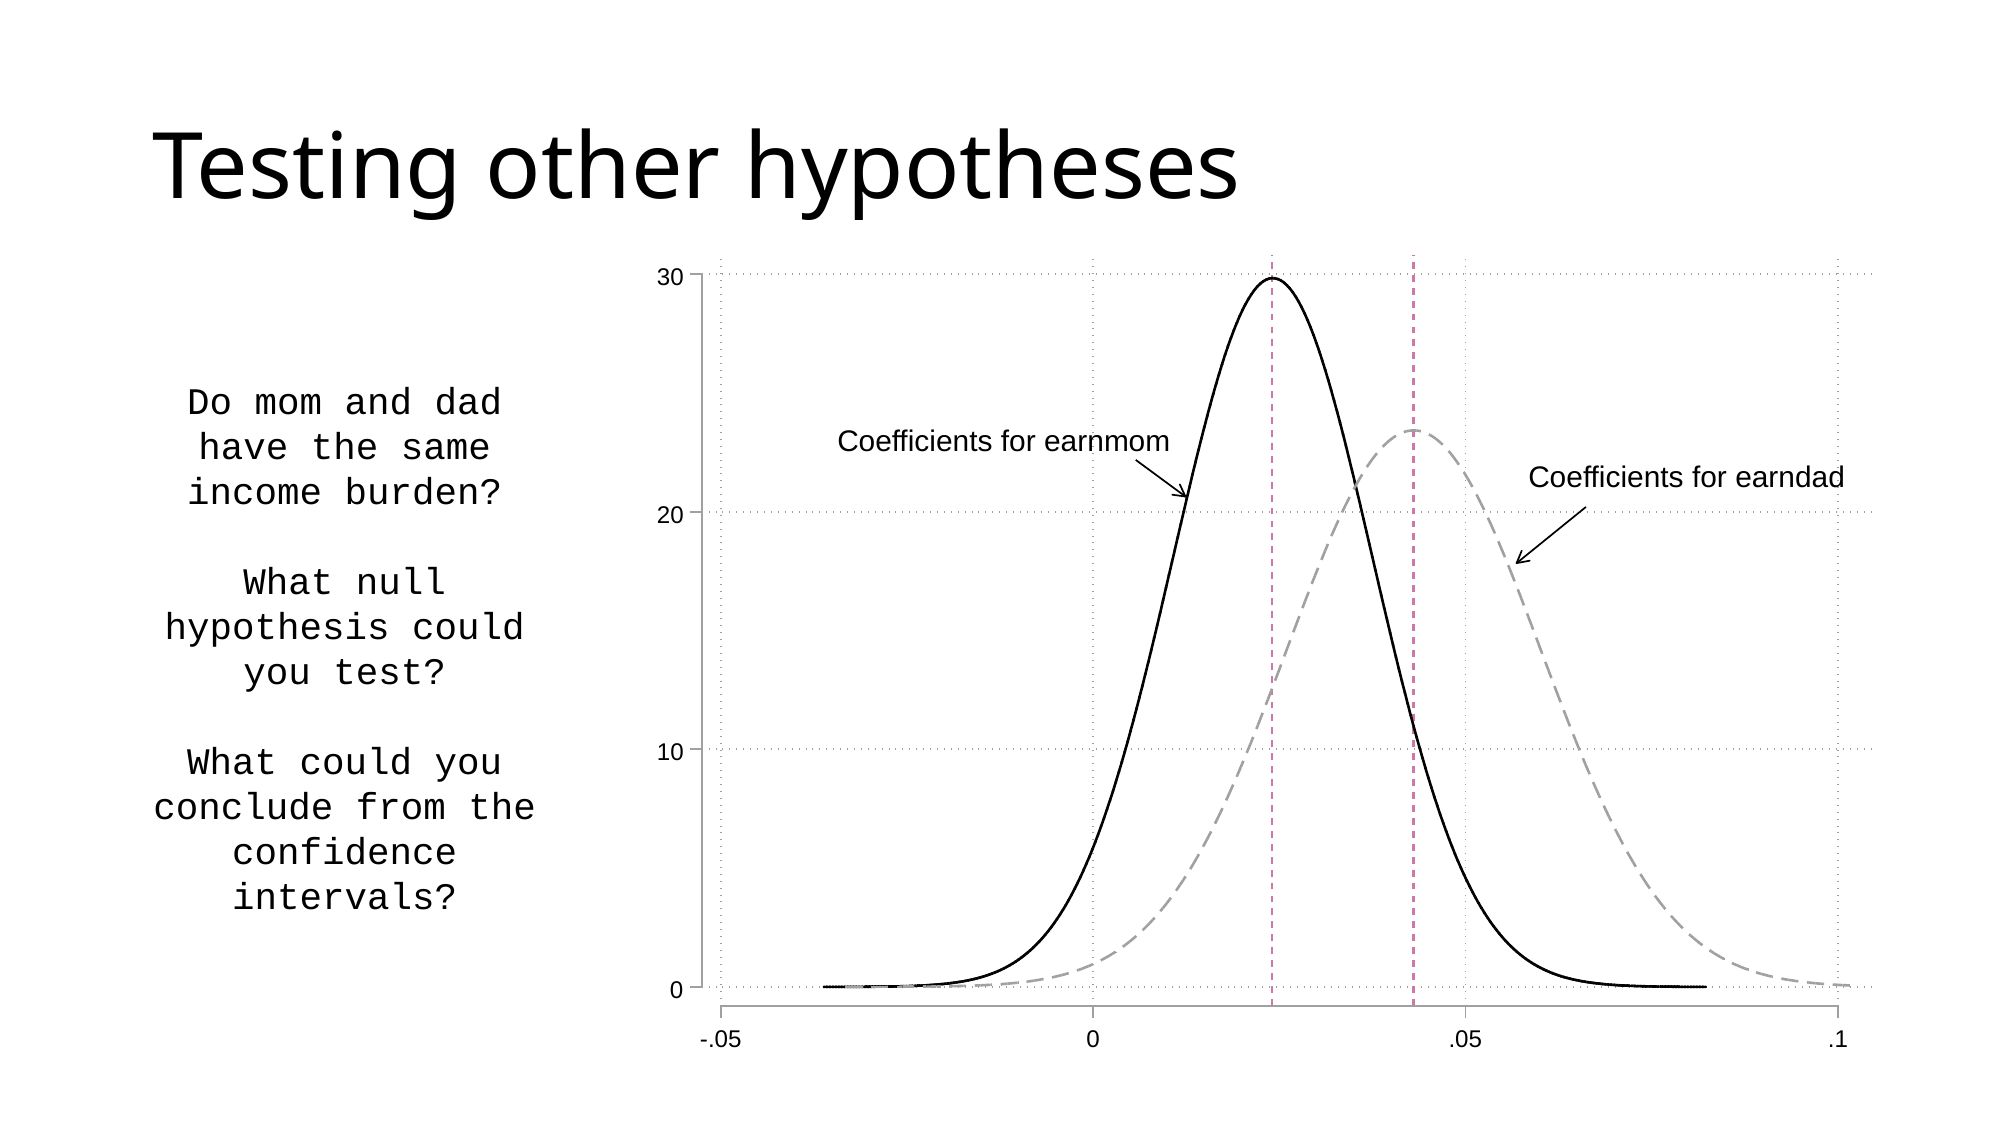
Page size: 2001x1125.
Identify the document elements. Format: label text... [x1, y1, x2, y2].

title Testing other hypotheses [137, 59, 1863, 278]
picture [609, 224, 1905, 1089]
text_box Do mom and dad have the same income burden? What null hypothesis could you test? What could you conclude from the confidence intervals? [137, 369, 552, 970]
